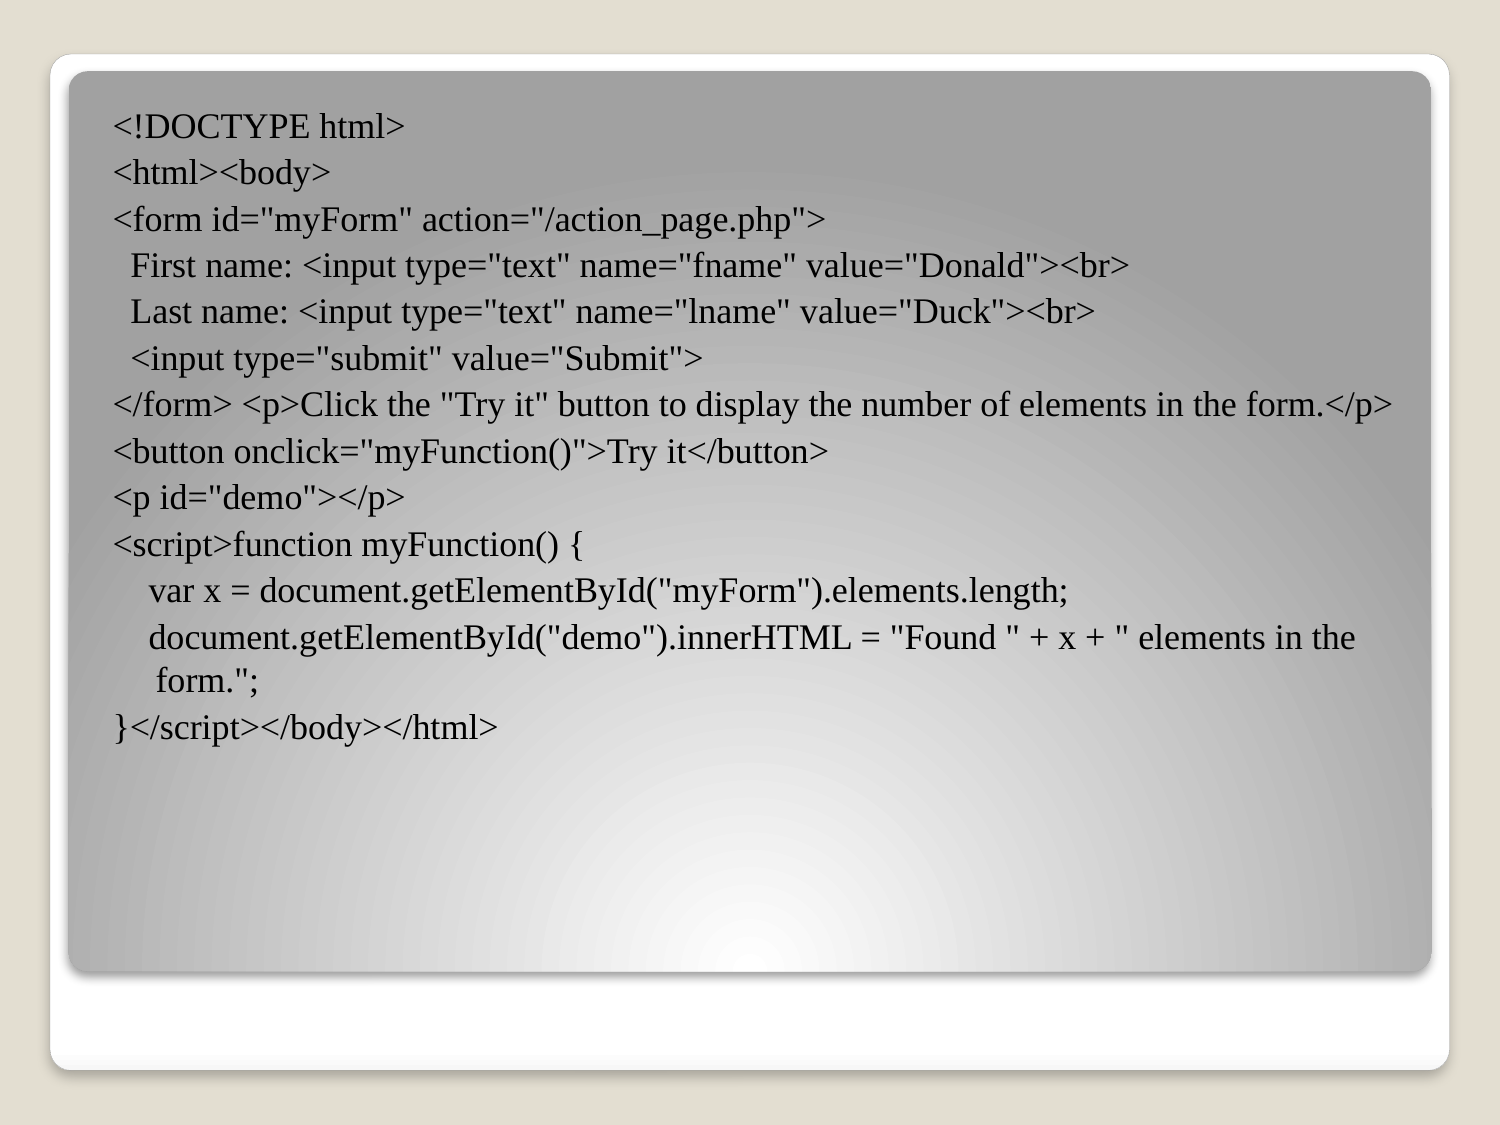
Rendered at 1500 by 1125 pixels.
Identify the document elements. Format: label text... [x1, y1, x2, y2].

list <!DOCTYPE html> <html><body> <form id="myForm" action="/action_page.php"> First name: <input type="text" name="fname" value="Donald"><br> Last name: <input type="text" name="lname" value="Duck"><br> <input type="submit" value="Submit"> </form> <p>Click the "Try it" button to display the number of elements in the form.</p> <button onclick="myFunction()">Try it</button> <p id="demo"></p> <script>function myFunction() { var x = document.getElementById("myForm").elements.length; document.getElementById("demo").innerHTML = "Found " + x + " elements in the form."; }</script></body></html> [82, 86, 1425, 774]
